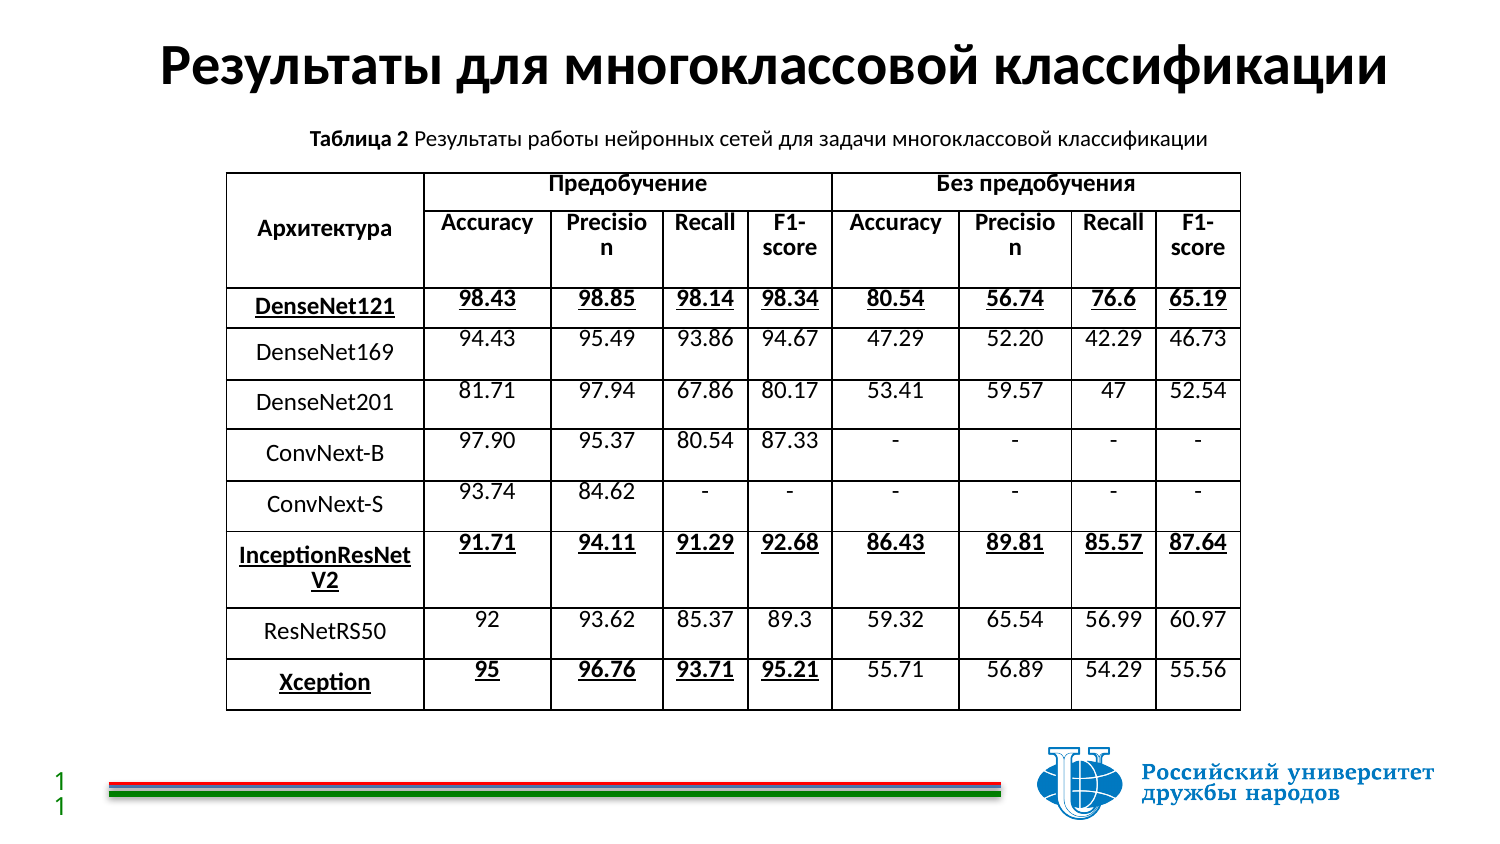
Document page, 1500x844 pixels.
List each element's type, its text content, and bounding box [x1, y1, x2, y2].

table_cell F1-score [1157, 212, 1240, 287]
table_cell DenseNet121 [227, 289, 423, 327]
table_cell 85.37 [664, 609, 747, 658]
table_cell 55.56 [1157, 660, 1240, 709]
table_cell 42.29 [1072, 329, 1155, 379]
table_cell 67.86 [664, 381, 747, 428]
table_cell 89.3 [749, 609, 831, 658]
table_cell F1-score [749, 212, 831, 287]
table_cell 80.54 [833, 289, 958, 327]
text_box Таблица 2 Результаты работы нейронных сетей для задачи многоклассовой классификации [278, 116, 1241, 159]
table_cell 87.33 [749, 430, 831, 480]
table_cell 98.34 [749, 289, 831, 327]
table_cell Precision [552, 212, 662, 287]
table_cell 56.74 [960, 289, 1071, 327]
table_header Без предобучения [833, 174, 1240, 210]
table_cell 59.57 [960, 381, 1071, 428]
table_header Предобучение [425, 174, 831, 210]
table_cell 60.97 [1157, 609, 1240, 658]
table_cell Accuracy [425, 212, 550, 287]
table_cell 91.71 [425, 532, 550, 607]
table_cell 97.90 [425, 430, 550, 480]
slide_number 11 [38, 760, 96, 805]
table_cell ConvNext-S [227, 482, 423, 531]
table_cell 84.62 [552, 482, 662, 531]
table_header Архитектура [227, 174, 423, 287]
table_cell 54.29 [1072, 660, 1155, 709]
table_cell 56.99 [1072, 609, 1155, 658]
table_cell 85.57 [1072, 532, 1155, 607]
table_cell - [1072, 482, 1155, 531]
table_cell 76.6 [1072, 289, 1155, 327]
table_cell Xception [227, 660, 423, 709]
table_cell 52.54 [1157, 381, 1240, 428]
table_cell 81.71 [425, 381, 550, 428]
table_cell 80.54 [664, 430, 747, 480]
table_cell 89.81 [960, 532, 1071, 607]
table_cell 95.21 [749, 660, 831, 709]
table_cell ResNetRS50 [227, 609, 423, 658]
table_cell 94.67 [749, 329, 831, 379]
table_cell 52.20 [960, 329, 1071, 379]
table_cell 86.43 [833, 532, 958, 607]
picture [1037, 747, 1434, 821]
table_cell 98.14 [664, 289, 747, 327]
table_cell 98.43 [425, 289, 550, 327]
table_cell 94.43 [425, 329, 550, 379]
table_cell InceptionResNetV2 [227, 532, 423, 607]
table_cell - [833, 482, 958, 531]
table_cell - [960, 430, 1071, 480]
table_cell - [1072, 430, 1155, 480]
table_cell 80.17 [749, 381, 831, 428]
table_cell - [664, 482, 747, 531]
table_cell 87.64 [1157, 532, 1240, 607]
table_cell 55.71 [833, 660, 958, 709]
table_cell 93.71 [664, 660, 747, 709]
table_cell 65.19 [1157, 289, 1240, 327]
table_cell 92.68 [749, 532, 831, 607]
table_cell DenseNet201 [227, 381, 423, 428]
table_cell - [1157, 482, 1240, 531]
table_cell 95.49 [552, 329, 662, 379]
table_cell 92 [425, 609, 550, 658]
table_cell 56.89 [960, 660, 1071, 709]
table_cell Recall [1072, 212, 1155, 287]
table_cell Precision [960, 212, 1071, 287]
table_cell 98.85 [552, 289, 662, 327]
table_cell Recall [664, 212, 747, 287]
table_cell 47.29 [833, 329, 958, 379]
table_cell 47 [1072, 381, 1155, 428]
table_cell 94.11 [552, 532, 662, 607]
table_cell 46.73 [1157, 329, 1240, 379]
table_cell 95 [425, 660, 550, 709]
table_cell 93.62 [552, 609, 662, 658]
table_cell 93.74 [425, 482, 550, 531]
table_cell 59.32 [833, 609, 958, 658]
table_cell Accuracy [833, 212, 958, 287]
table_cell DenseNet169 [227, 329, 423, 379]
table_cell 95.37 [552, 430, 662, 480]
table_cell ConvNext-B [227, 430, 423, 480]
table_cell - [1157, 430, 1240, 480]
table_cell 96.76 [552, 660, 662, 709]
title Результаты для многоклассовой классификации [131, 52, 1419, 114]
table_cell - [960, 482, 1071, 531]
table_cell 65.54 [960, 609, 1071, 658]
table_cell 53.41 [833, 381, 958, 428]
table_cell - [833, 430, 958, 480]
table_cell - [749, 482, 831, 531]
table_cell 93.86 [664, 329, 747, 379]
table_cell 97.94 [552, 381, 662, 428]
table_cell 91.29 [664, 532, 747, 607]
